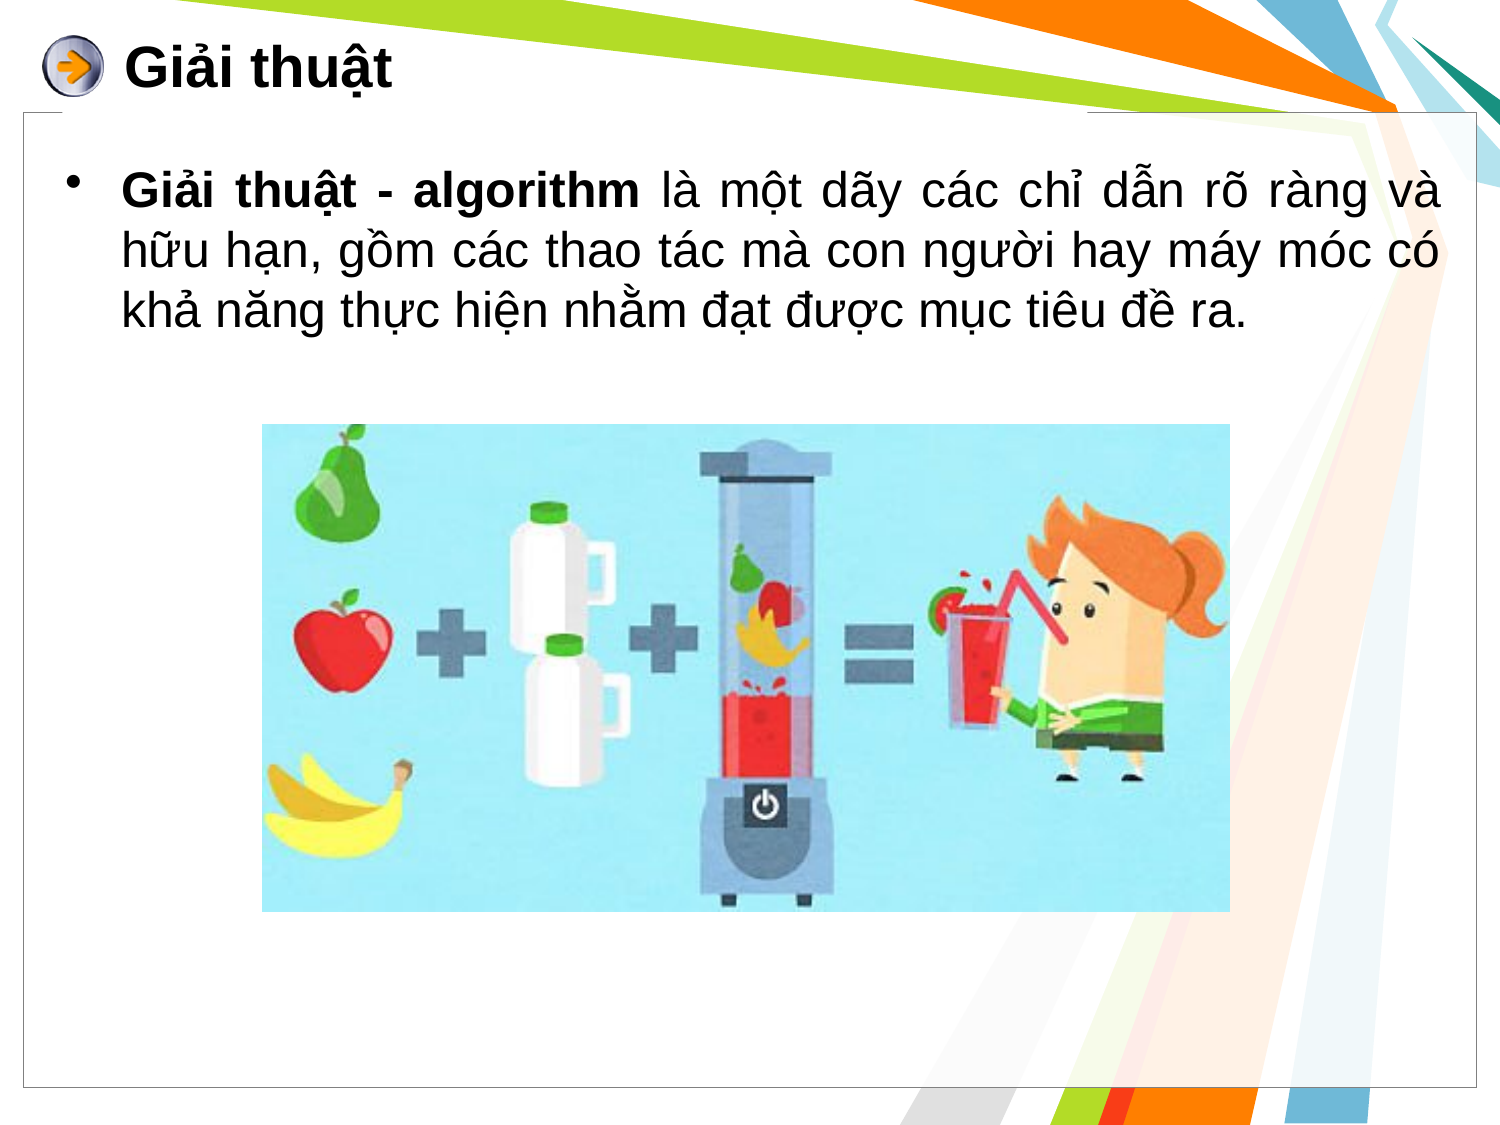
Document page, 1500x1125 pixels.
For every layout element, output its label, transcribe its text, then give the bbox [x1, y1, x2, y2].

title Giải thuật [108, 12, 1476, 117]
list Giải thuật - algorithm là một dãy các chỉ dẫn rõ ràng và hữu hạn, gồm các thao tác mà con người hay máy móc có khả năng thực hiện nhằm đạt được mục tiêu đề ra. [49, 149, 1457, 1076]
picture [262, 424, 1230, 912]
picture [42, 35, 104, 97]
